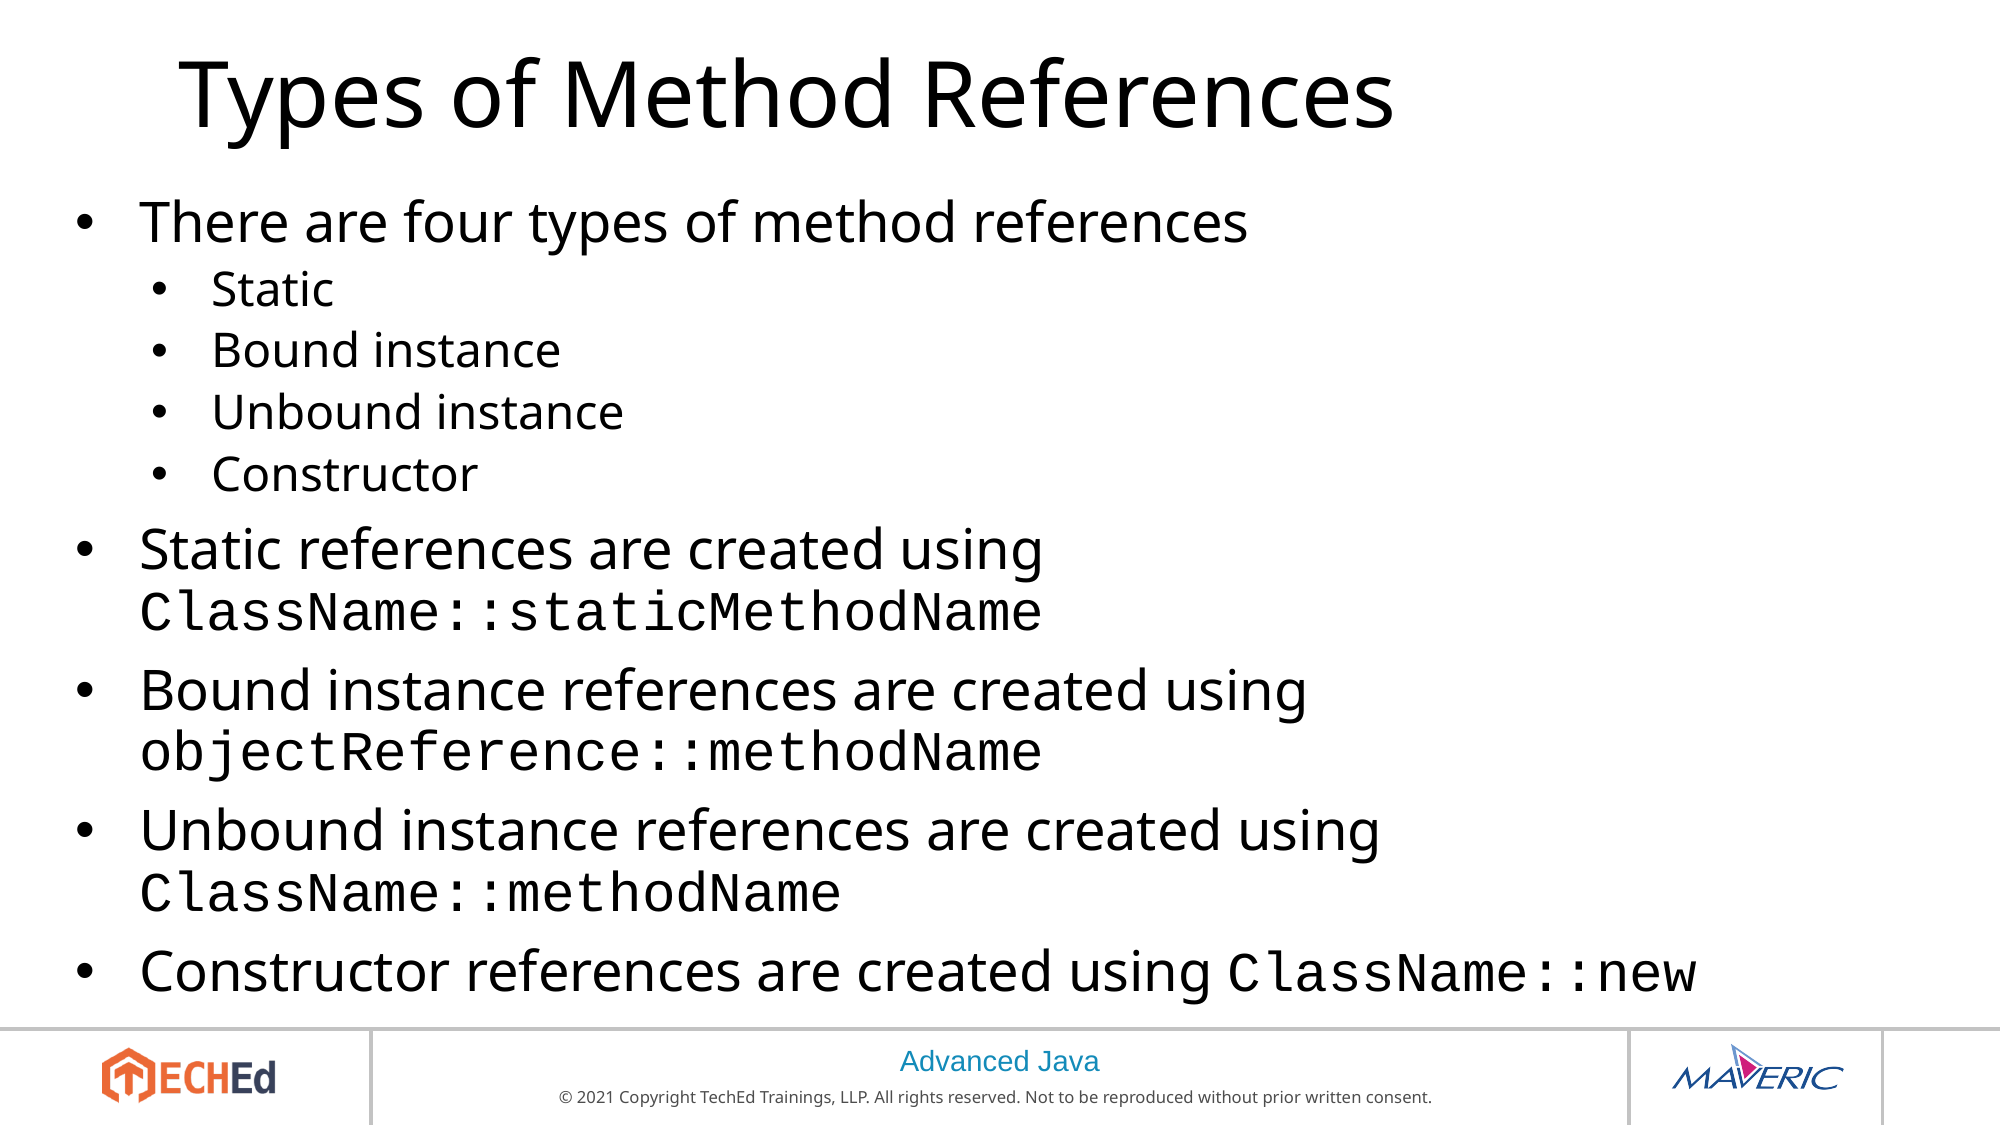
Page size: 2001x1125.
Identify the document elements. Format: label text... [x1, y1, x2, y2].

picture [102, 1047, 276, 1110]
picture [1662, 1018, 1852, 1125]
list There are four types of method references Static Bound instance Unbound instance Constructor Static references are created using ClassName::staticMethodName Bound instance references are created using objectReference::methodName Unbound instance references are created using ClassName::methodName Constructor references are created using ClassName::new [52, 186, 1950, 1018]
title Types of Method References [163, 29, 1836, 165]
